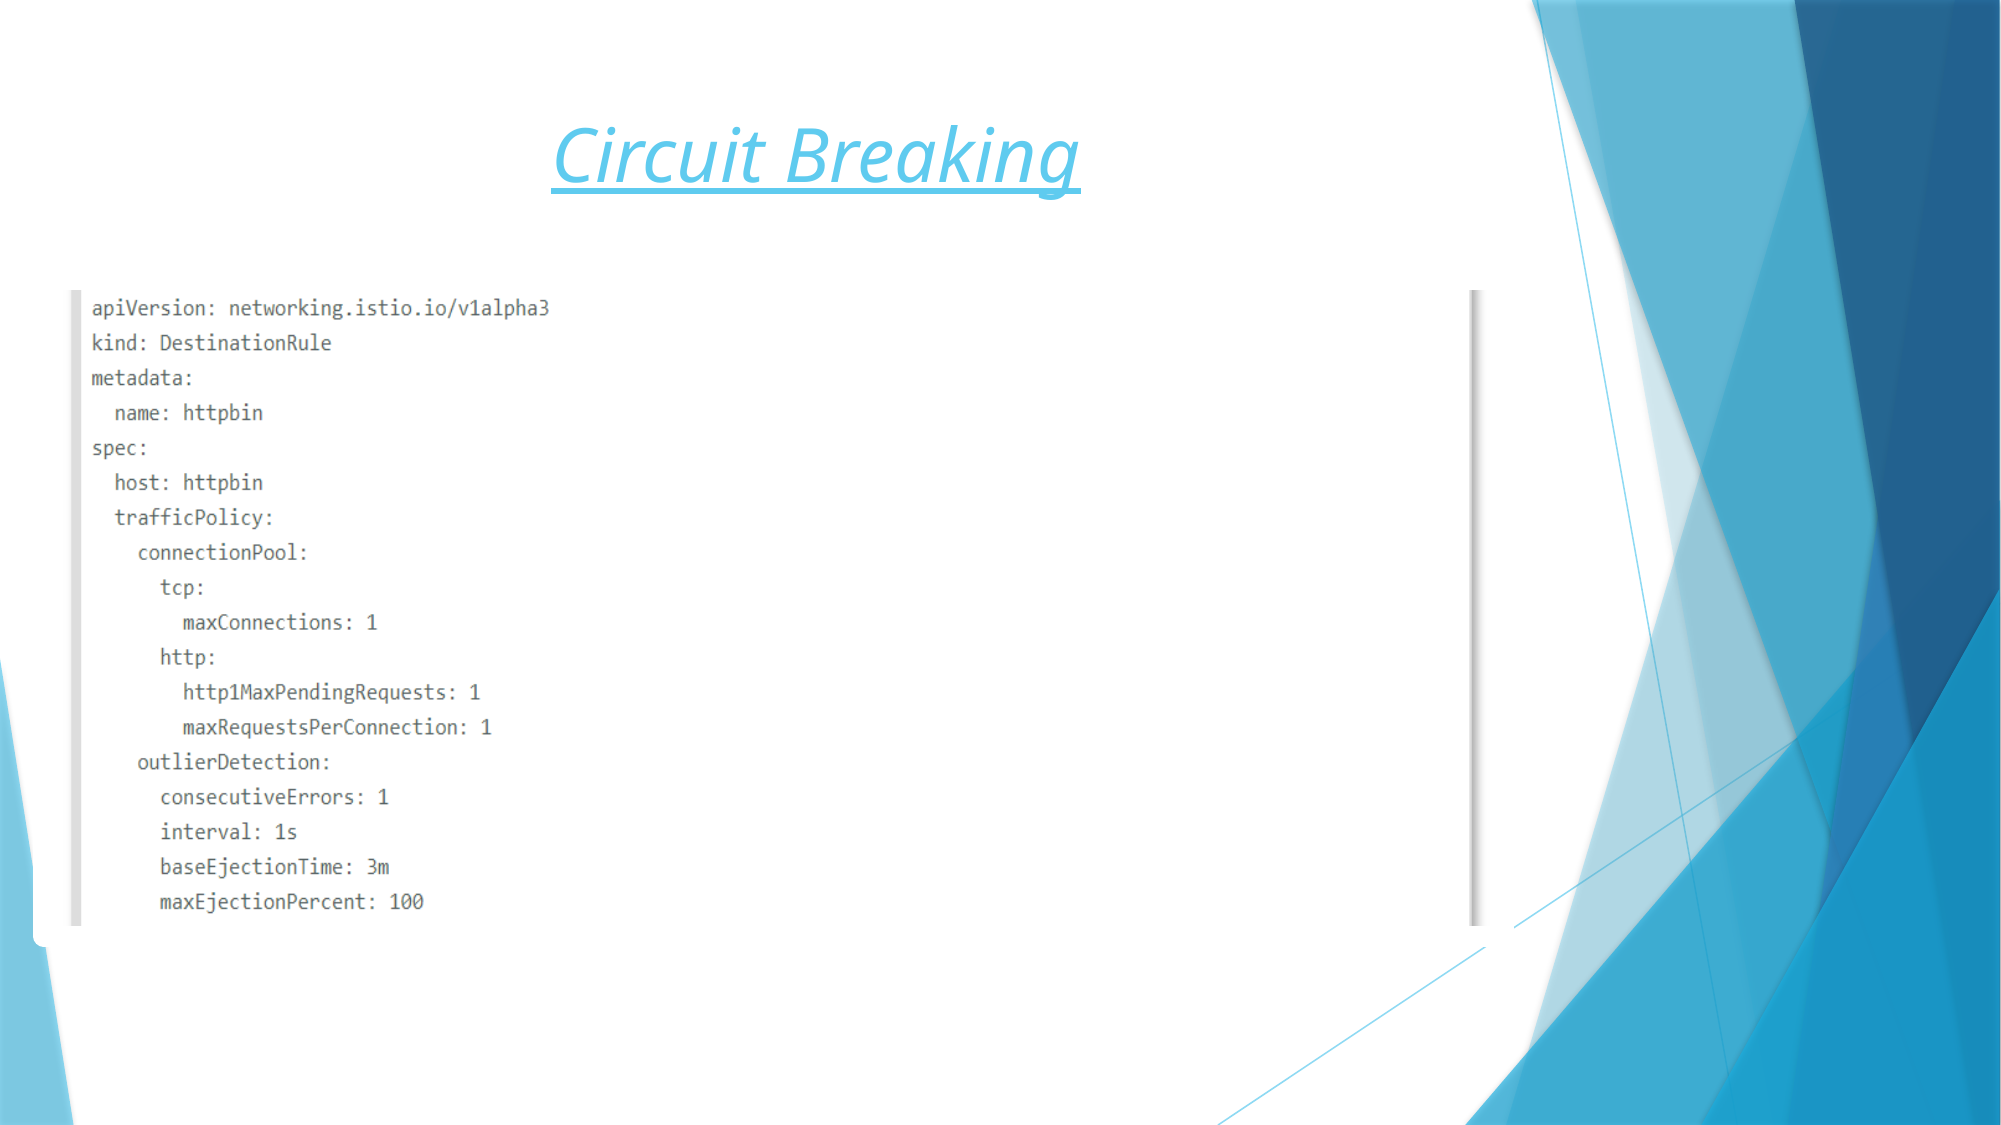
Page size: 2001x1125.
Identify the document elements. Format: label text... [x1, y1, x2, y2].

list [53, 289, 1494, 927]
title Circuit Breaking [111, 99, 1522, 317]
